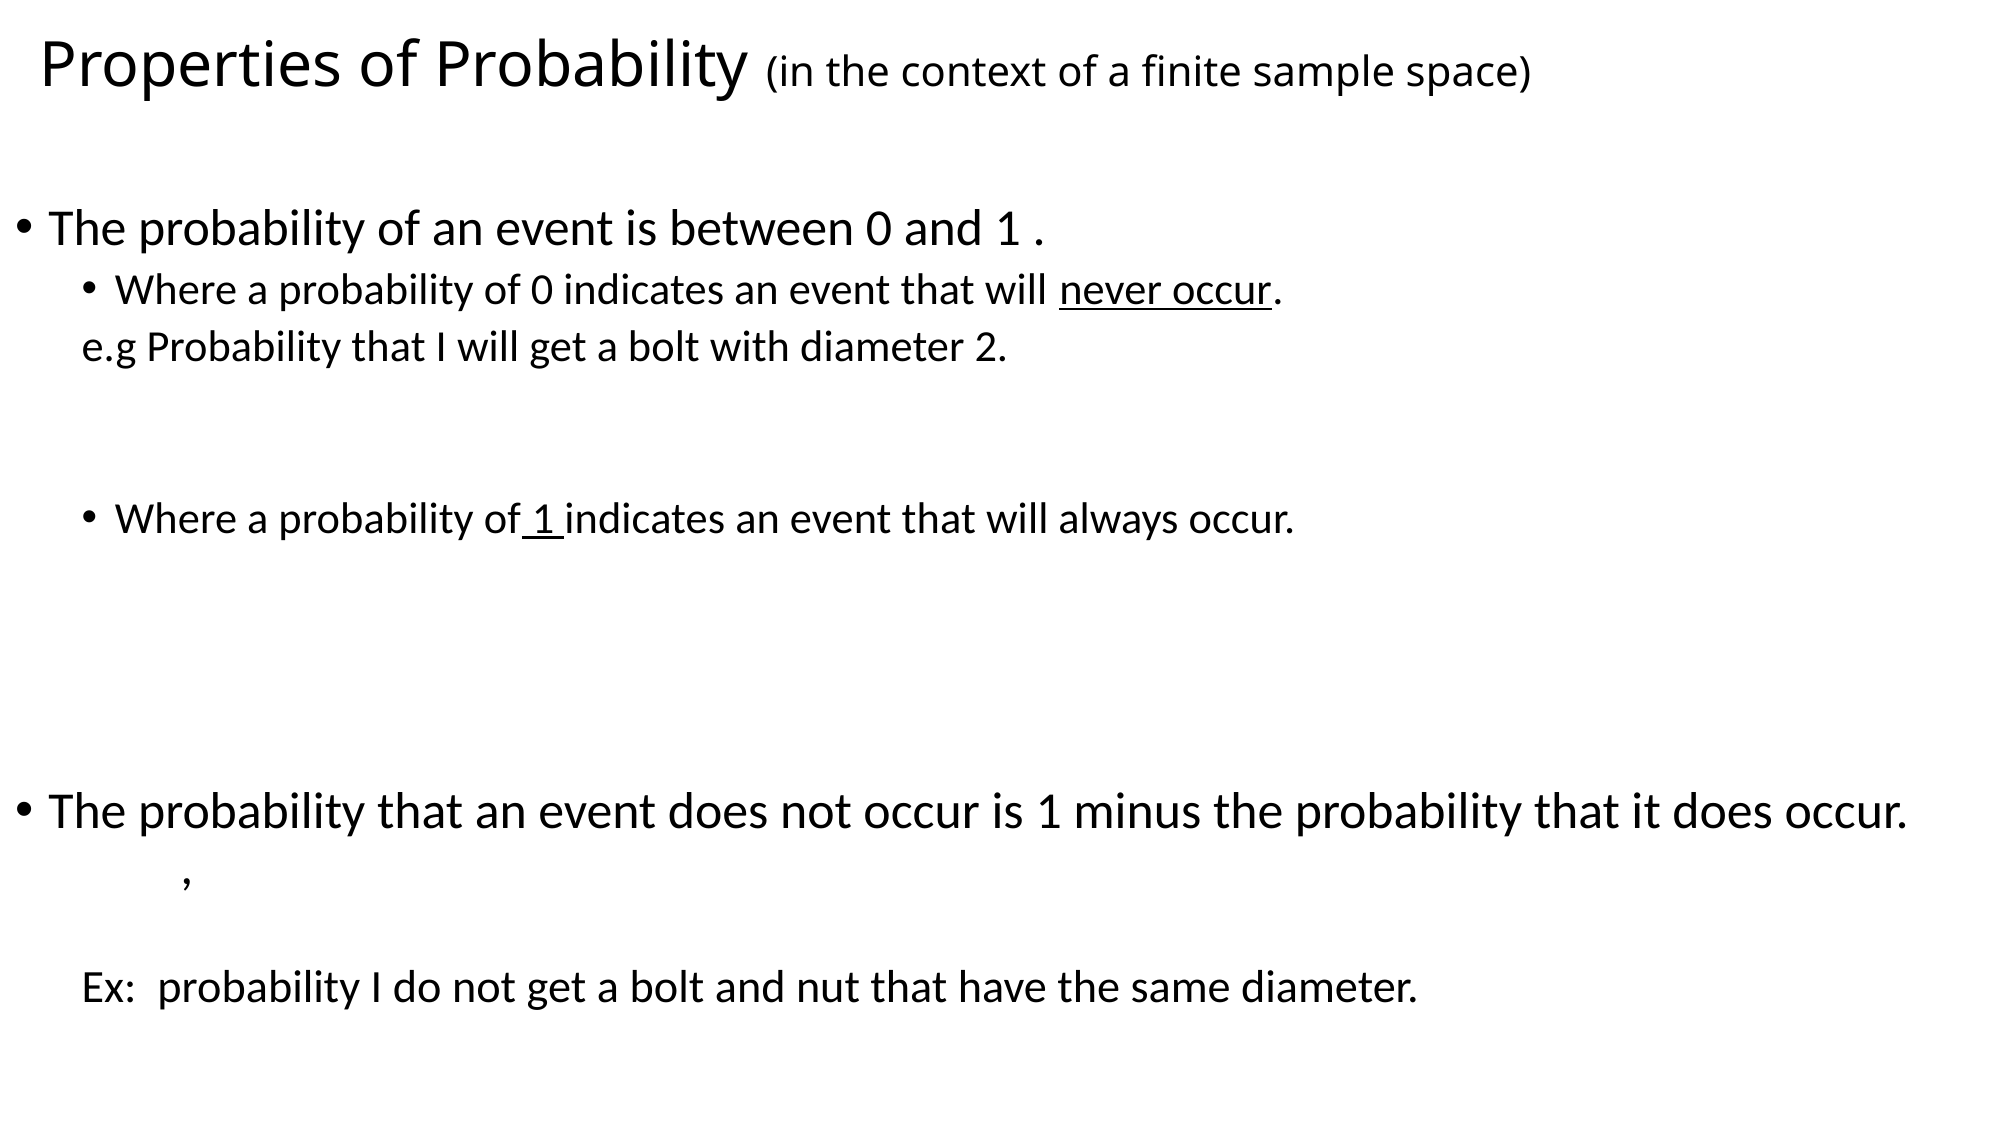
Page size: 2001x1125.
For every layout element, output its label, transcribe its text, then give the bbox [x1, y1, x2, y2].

text_box [40, 162, 1574, 246]
title Properties of Probability (in the context of a finite sample space) [24, 19, 1558, 113]
